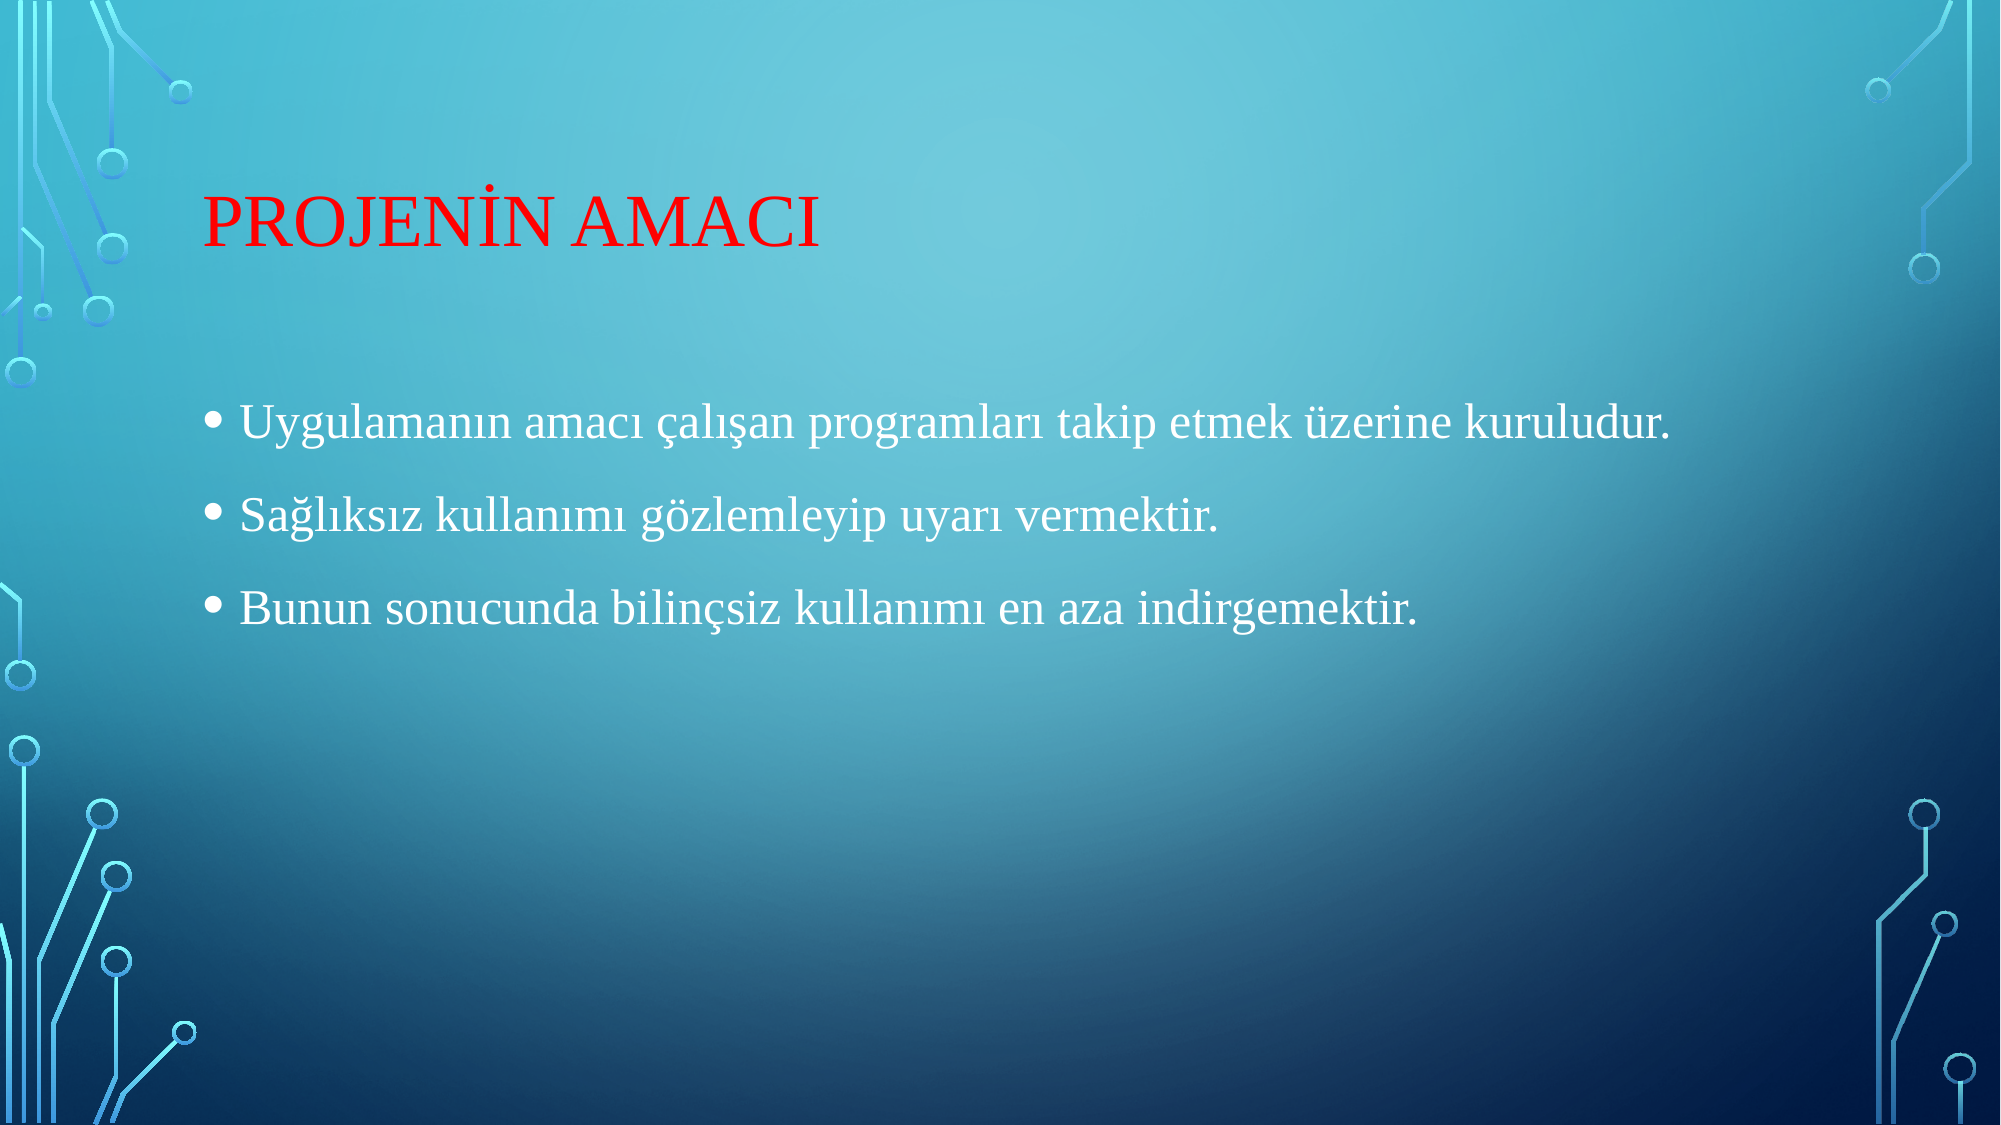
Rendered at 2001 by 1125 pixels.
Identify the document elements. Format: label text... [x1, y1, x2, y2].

title Projenin Amacı [187, 101, 1813, 344]
list Uygulamanın amacı çalışan programları takip etmek üzerine kuruludur. Sağlıksız kullanımı gözlemleyip uyarı vermektir. Bunun sonucunda bilinçsiz kullanımı en aza indirgemektir. [187, 369, 1813, 950]
